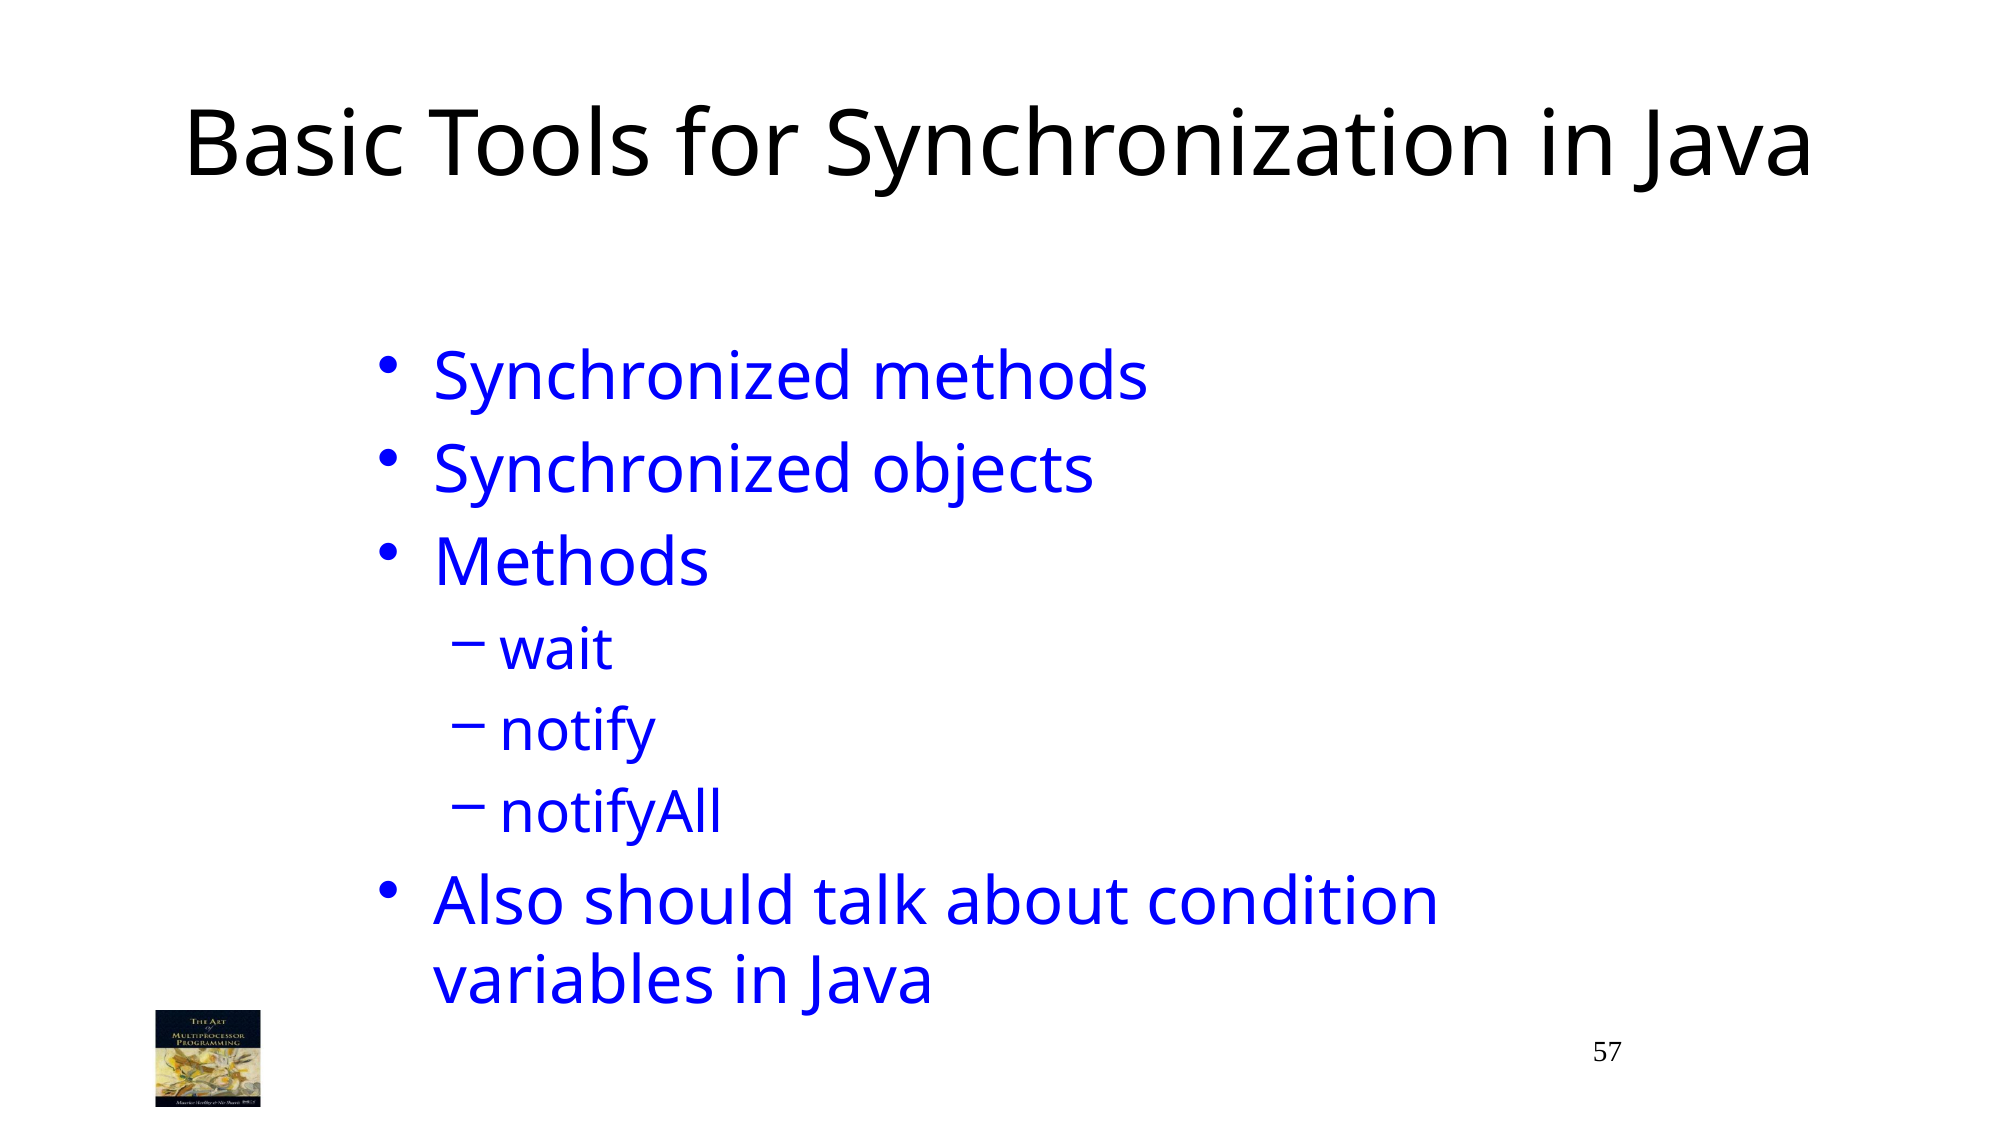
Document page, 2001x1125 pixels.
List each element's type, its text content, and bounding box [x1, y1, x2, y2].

title Basic Tools for Synchronization in Java [99, 44, 1901, 233]
list Synchronized methods Synchronized objects Methods wait notify notifyAll Also should talk about condition variables in Java [362, 324, 1638, 1001]
picture [143, 1010, 272, 1107]
slide_number 57 [1324, 1024, 1638, 1101]
